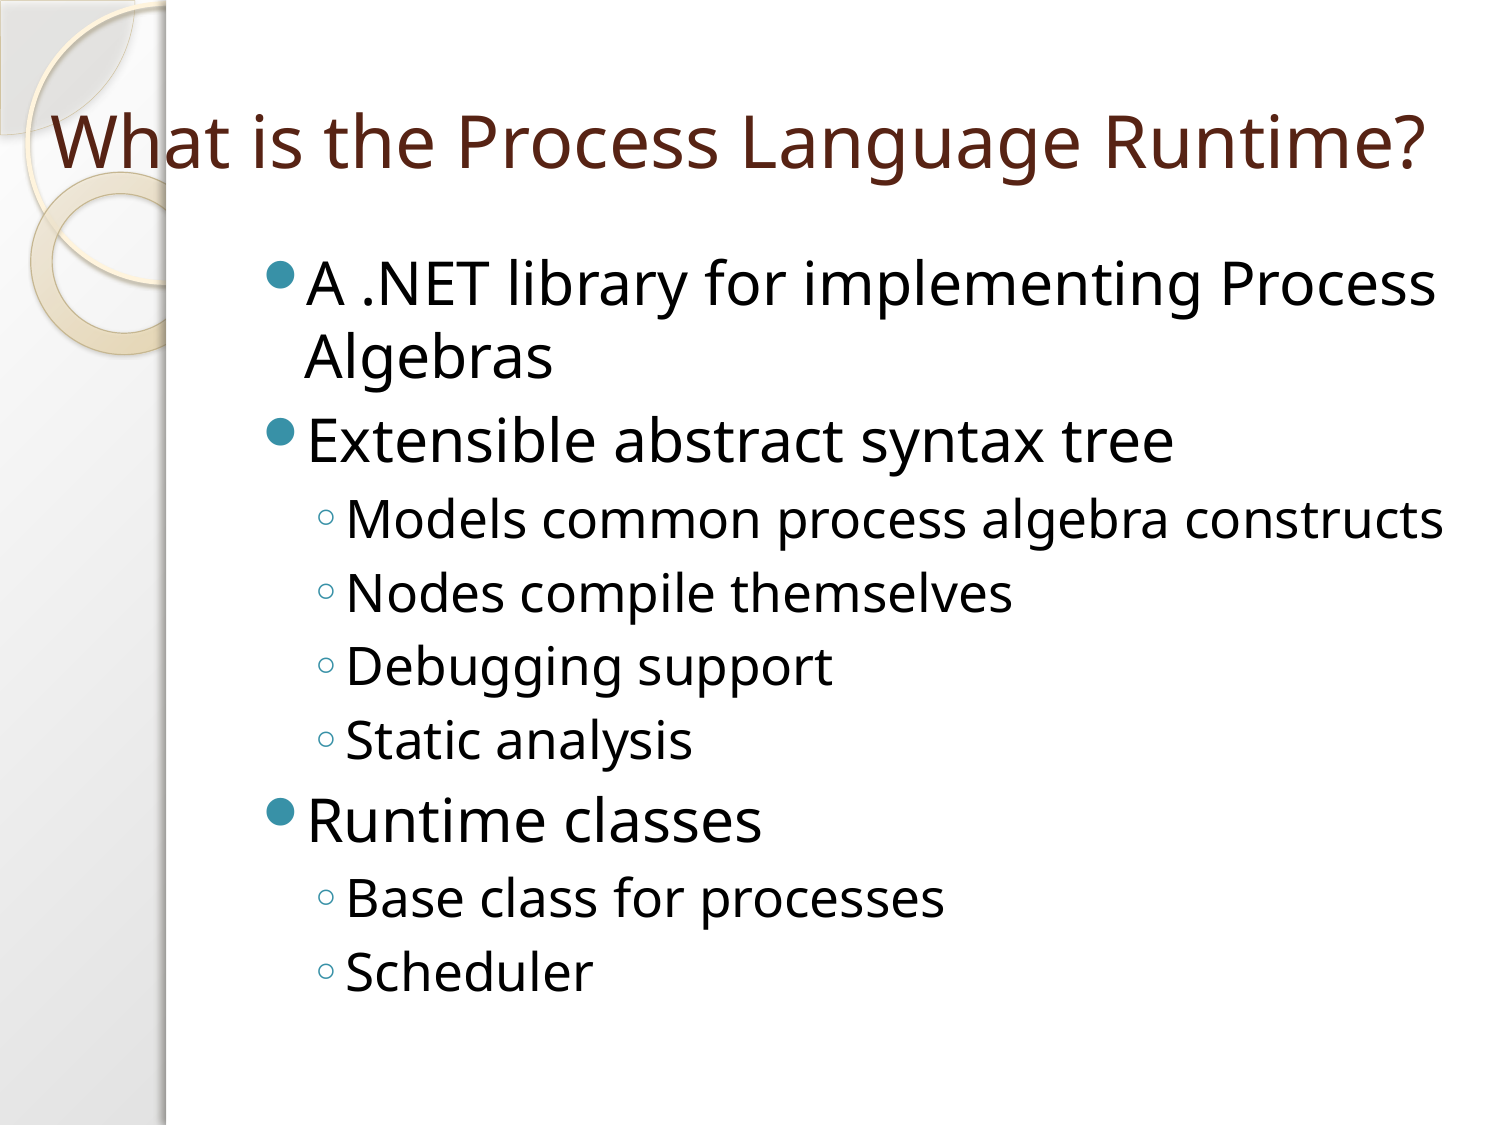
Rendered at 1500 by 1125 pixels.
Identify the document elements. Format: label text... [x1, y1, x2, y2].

list A .NET library for implementing Process Algebras Extensible abstract syntax tree Models common process algebra constructs Nodes compile themselves Debugging support Static analysis Runtime classes Base class for processes Scheduler [235, 237, 1466, 1025]
title What is the Process Language Runtime? [35, 45, 1454, 233]
